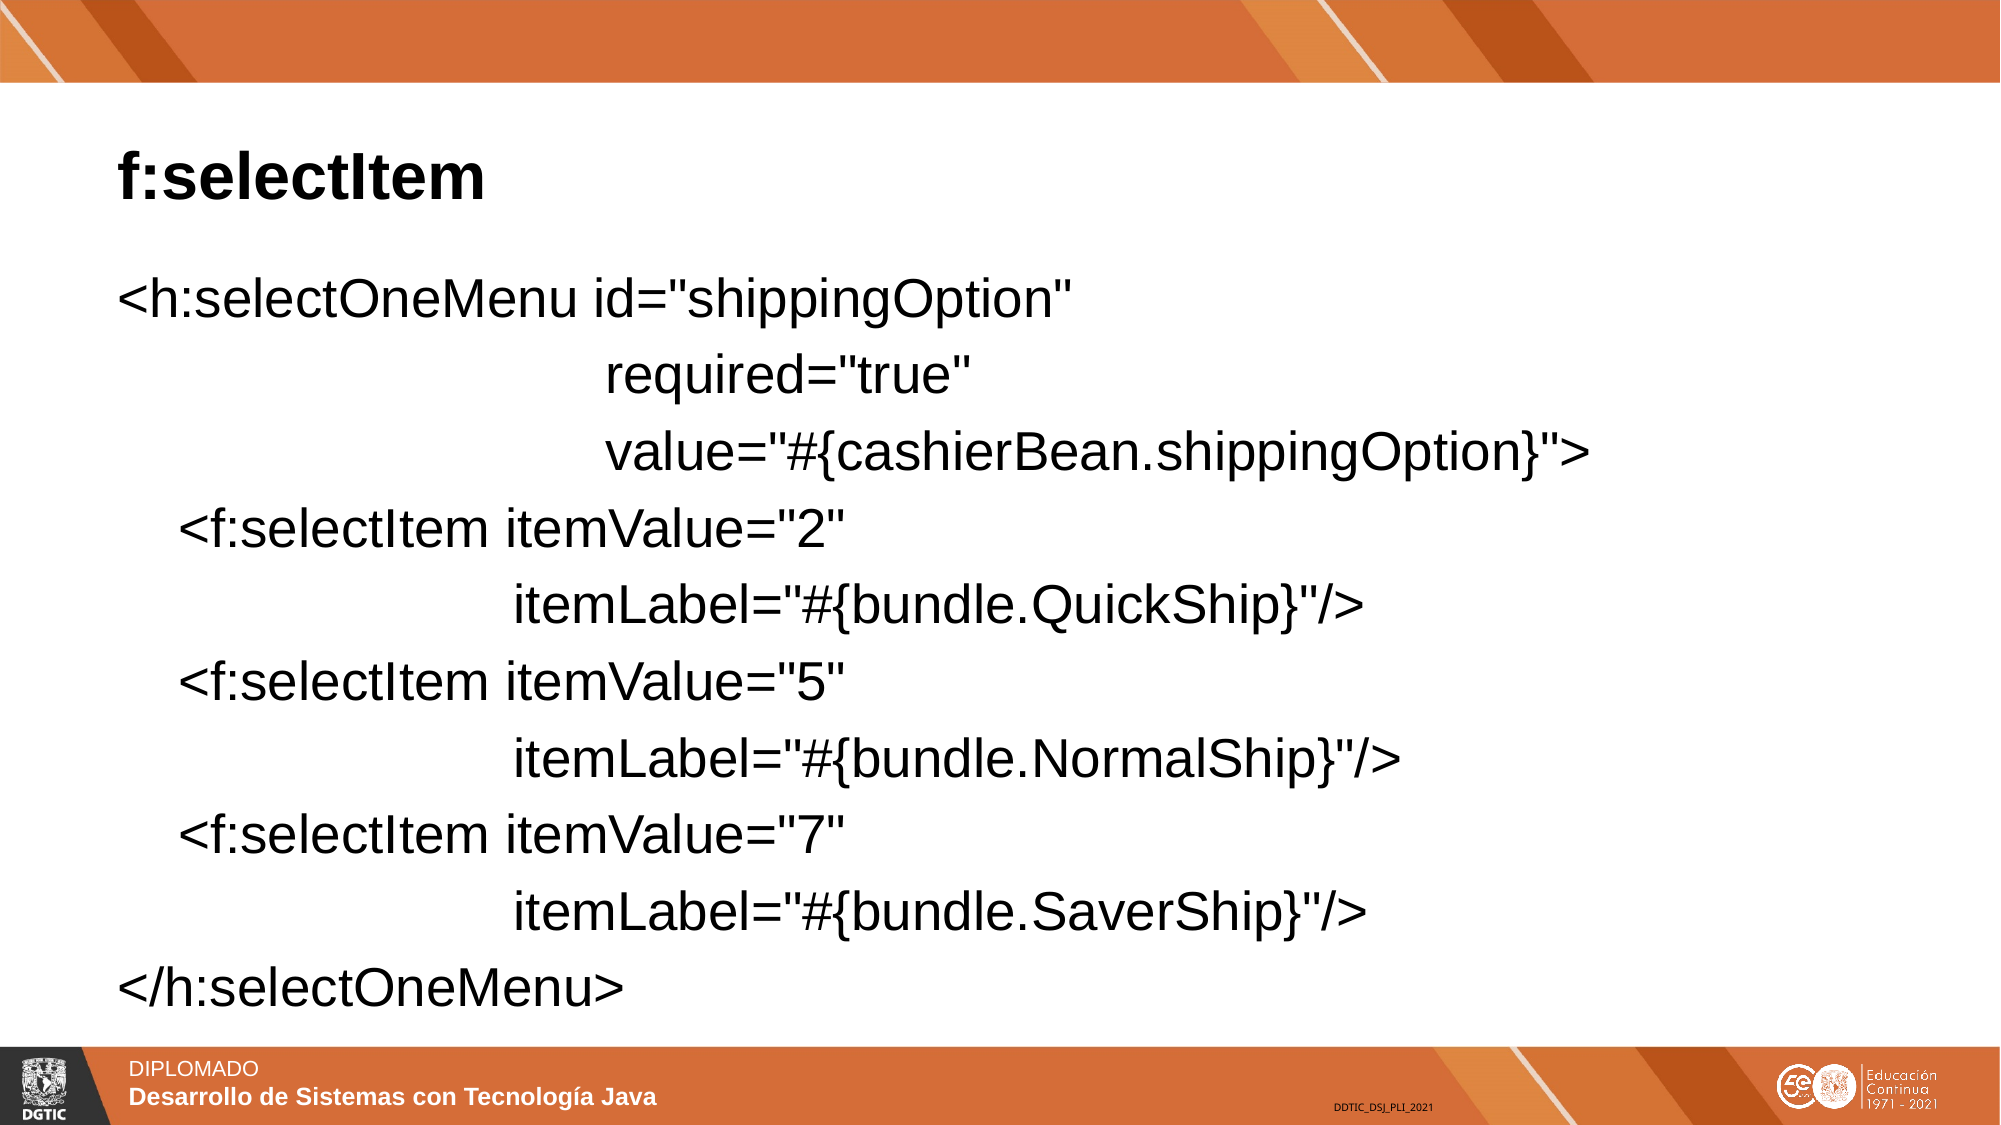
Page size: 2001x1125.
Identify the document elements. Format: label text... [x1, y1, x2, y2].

picture [0, 1045, 2000, 1125]
list <h:selectOneMenu id="shippingOption" required="true" value="#{cashierBean.shippingOption}"> <f:selectItem itemValue="2" itemLabel="#{bundle.QuickShip}"/> <f:selectItem itemValue="5" itemLabel="#{bundle.NormalShip}"/> <f:selectItem itemValue="7" itemLabel="#{bundle.SaverShip}"/> </h:selectOneMenu> [102, 255, 1918, 1029]
picture [0, 0, 2000, 83]
title f:selectItem [102, 125, 1930, 220]
